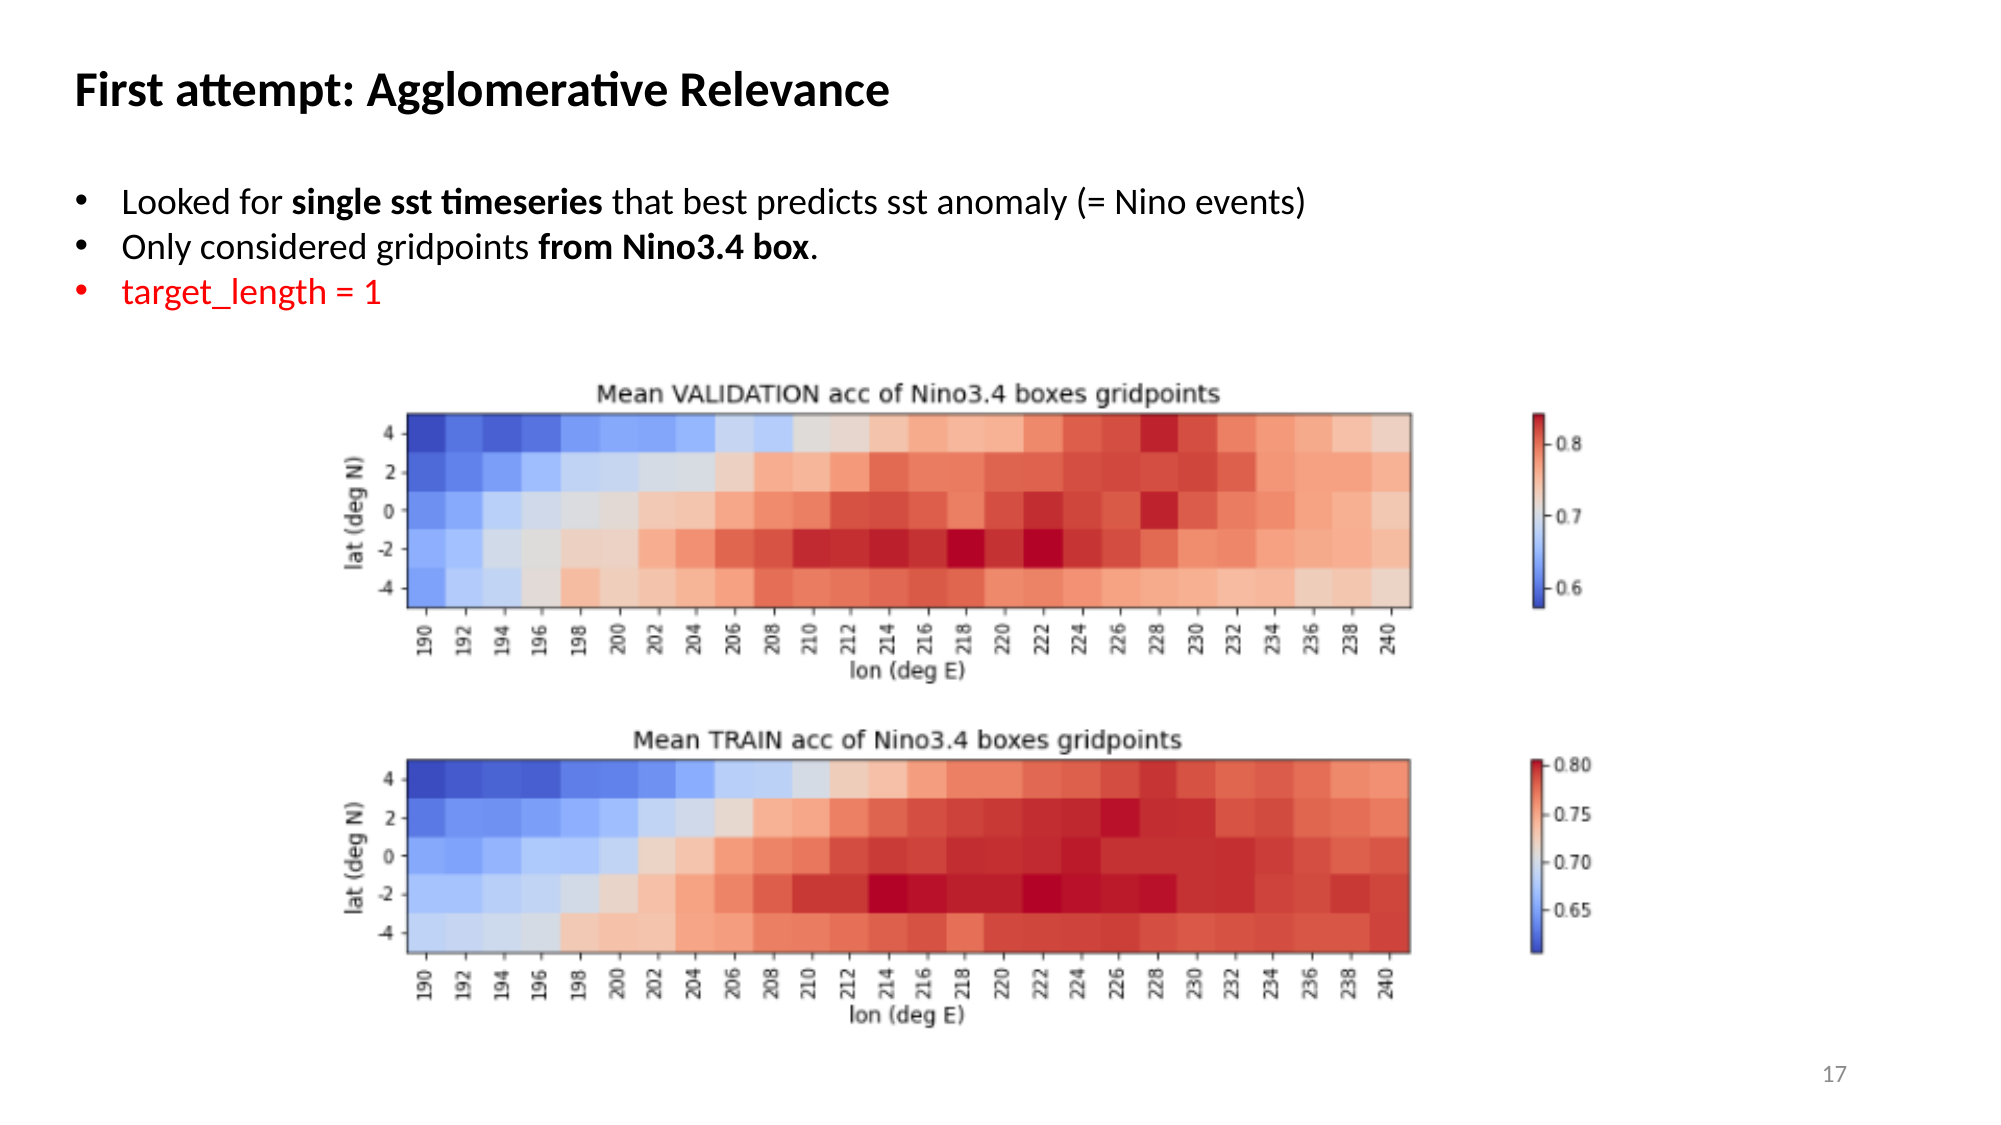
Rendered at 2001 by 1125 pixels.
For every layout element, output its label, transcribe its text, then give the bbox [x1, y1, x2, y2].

slide_number 17 [1412, 1042, 1863, 1103]
picture [329, 367, 1610, 1043]
text_box First attempt: Agglomerative Relevance Looked for single sst timeseries that best predicts sst anomaly (= Nino events) Only considered gridpoints from Nino3.4 box. target_length = 1 [60, 49, 1507, 320]
